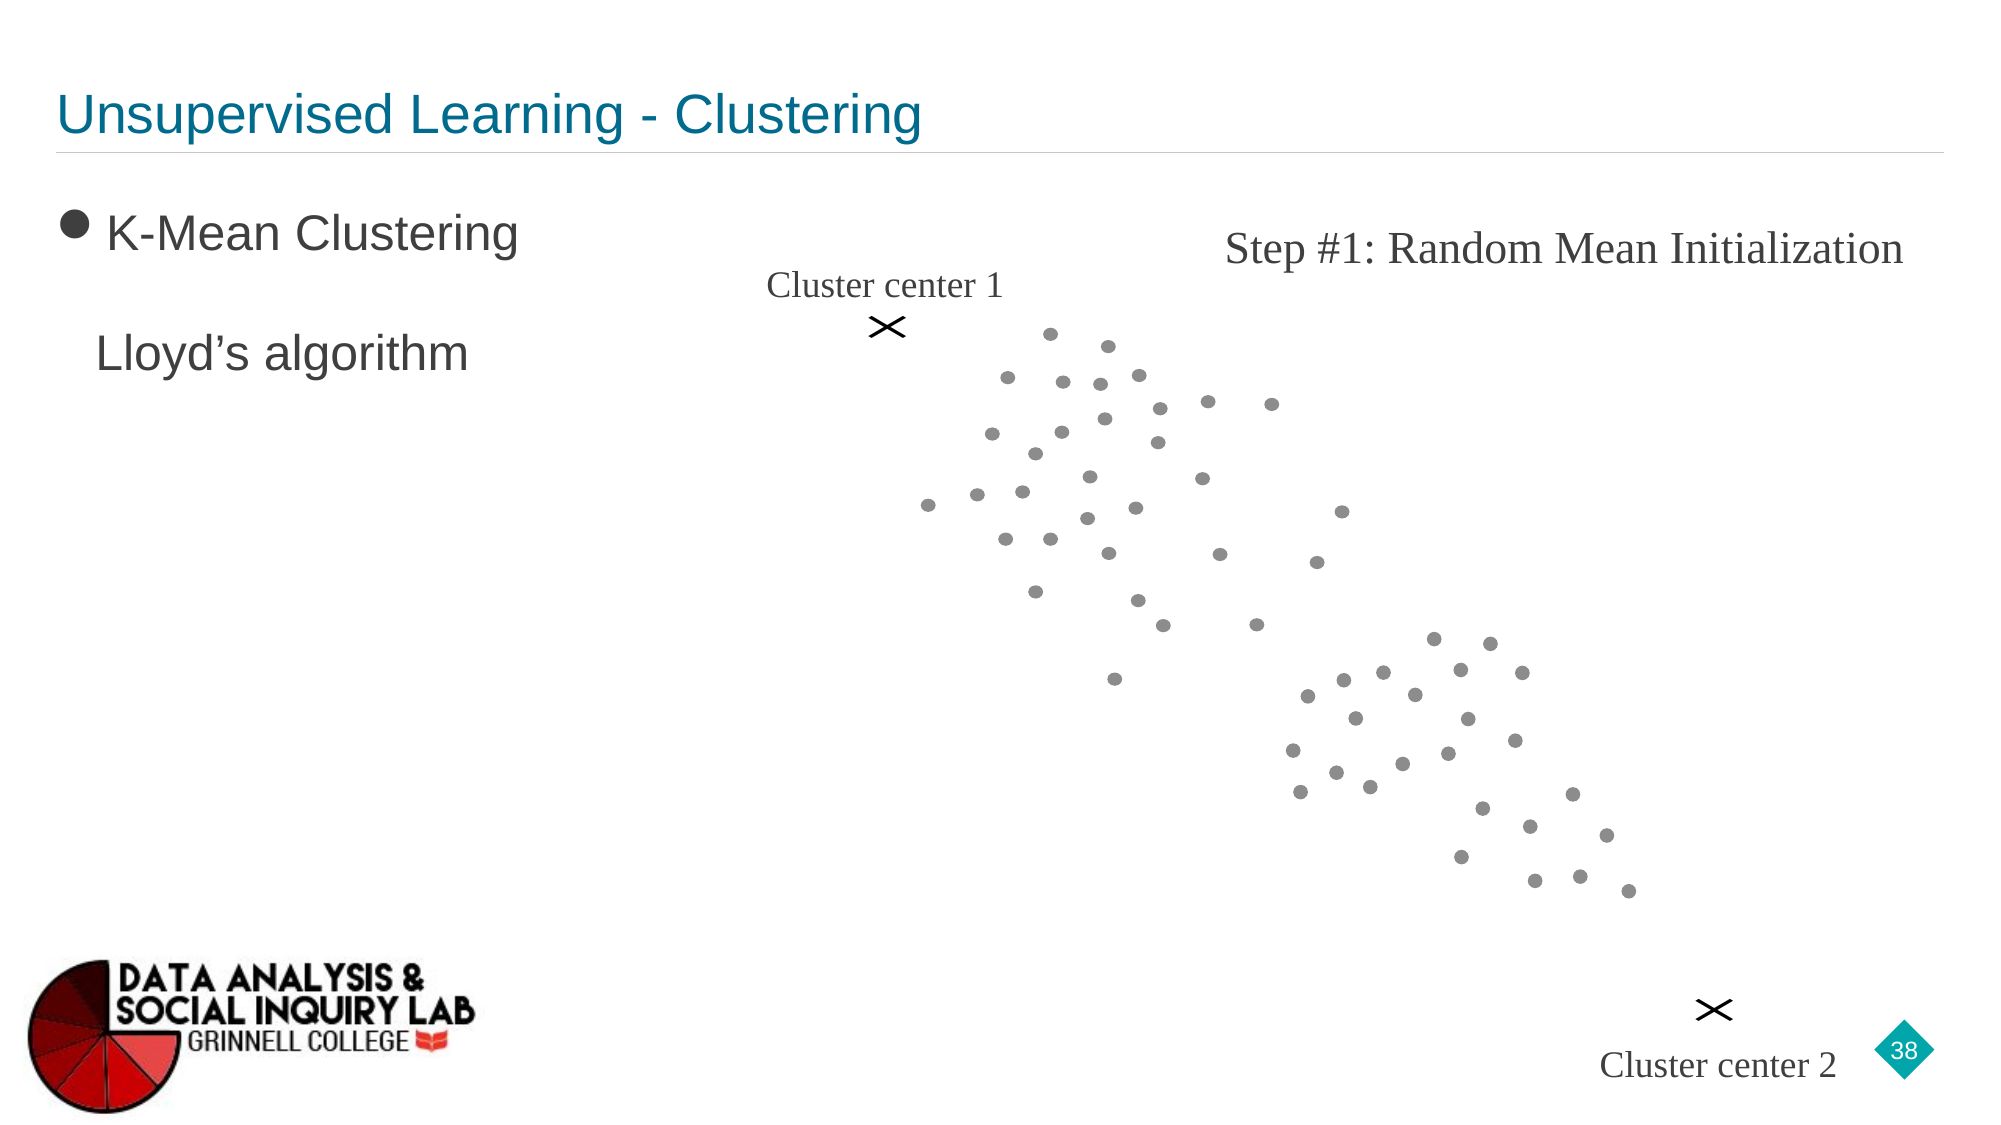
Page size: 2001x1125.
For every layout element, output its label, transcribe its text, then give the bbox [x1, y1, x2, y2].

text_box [855, 182, 1933, 899]
text_box Cluster center 2 [1594, 1040, 1844, 1099]
title Unsupervised Learning - Clustering [56, 58, 1944, 146]
picture [0, 954, 530, 1125]
text_box Cluster center 1 [751, 259, 855, 303]
list K-Mean Clustering Lloyd’s algorithm [56, 200, 1944, 988]
